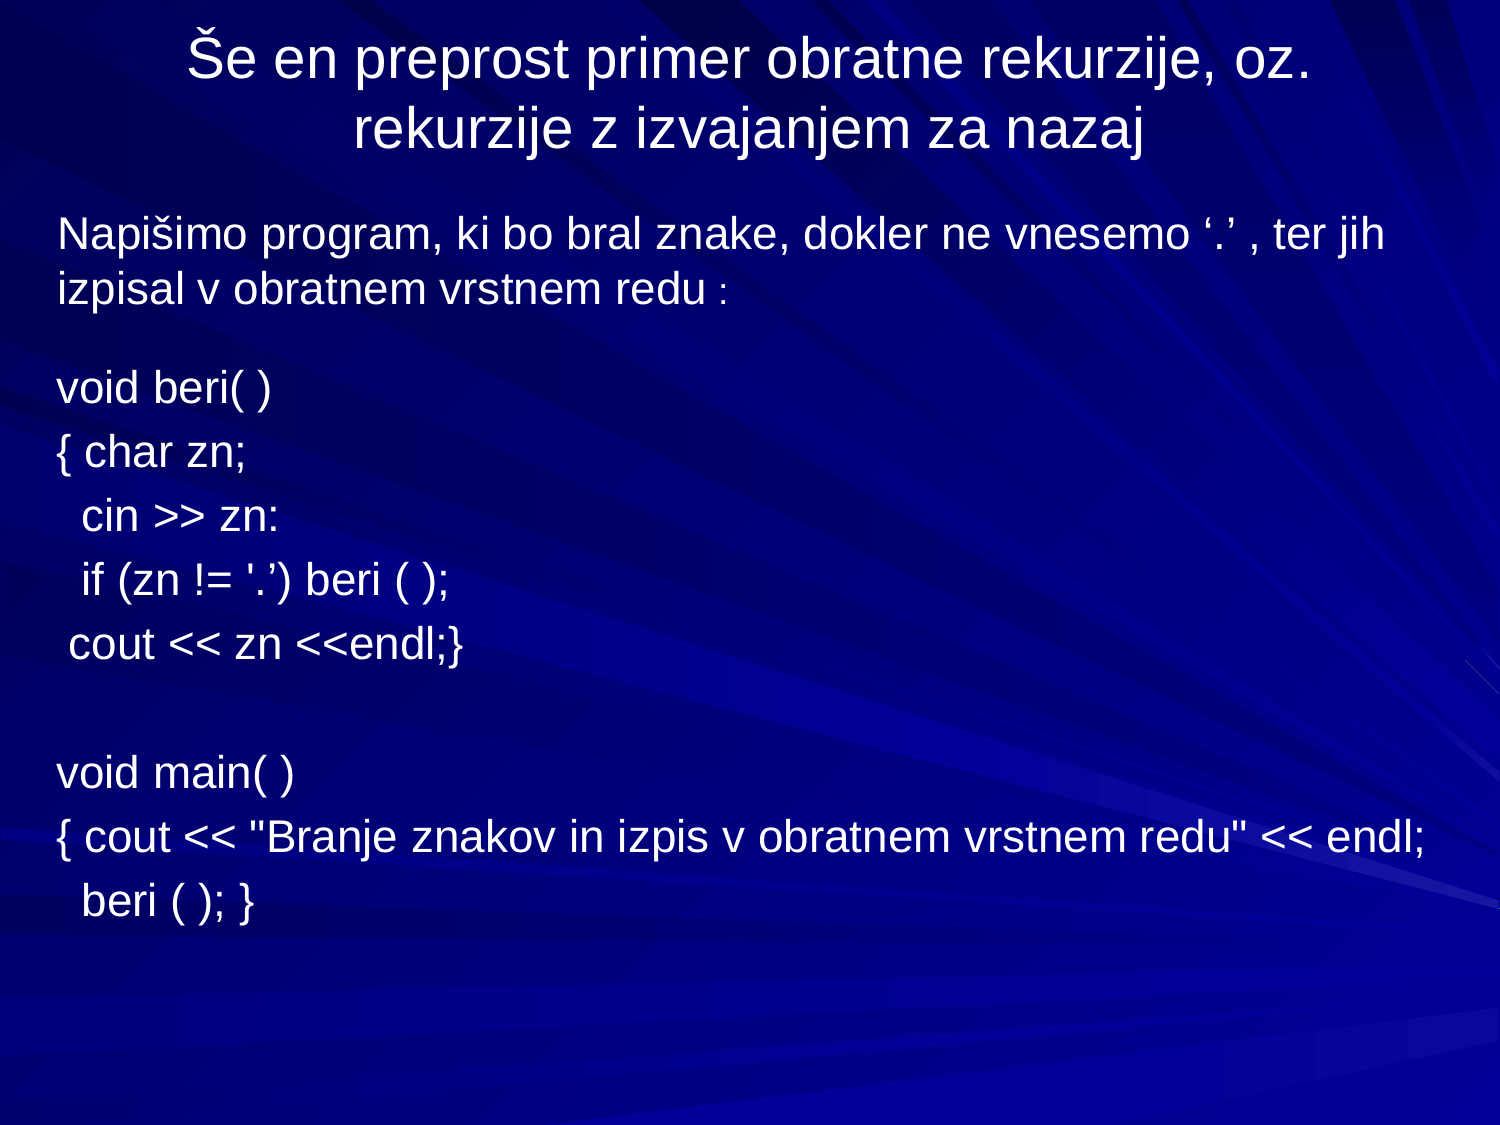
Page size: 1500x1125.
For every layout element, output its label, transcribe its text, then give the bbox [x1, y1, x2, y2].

text_box Napišimo program, ki bo bral znake, dokler ne vnesemo ‘.’ , ter jih izpisal v obratnem vrstnem redu : [42, 196, 1425, 321]
list void beri( ) { char zn; cin >> zn: if (zn != '.’) beri ( ); cout << zn <<endl;} void main( ) { cout << "Branje znakov in izpis v obratnem vrstnem redu" << endl; beri ( ); } [41, 350, 1459, 1059]
title Še en preprost primer obratne rekurzije, oz. rekurzije z izvajanjem za nazaj [75, 19, 1425, 161]
